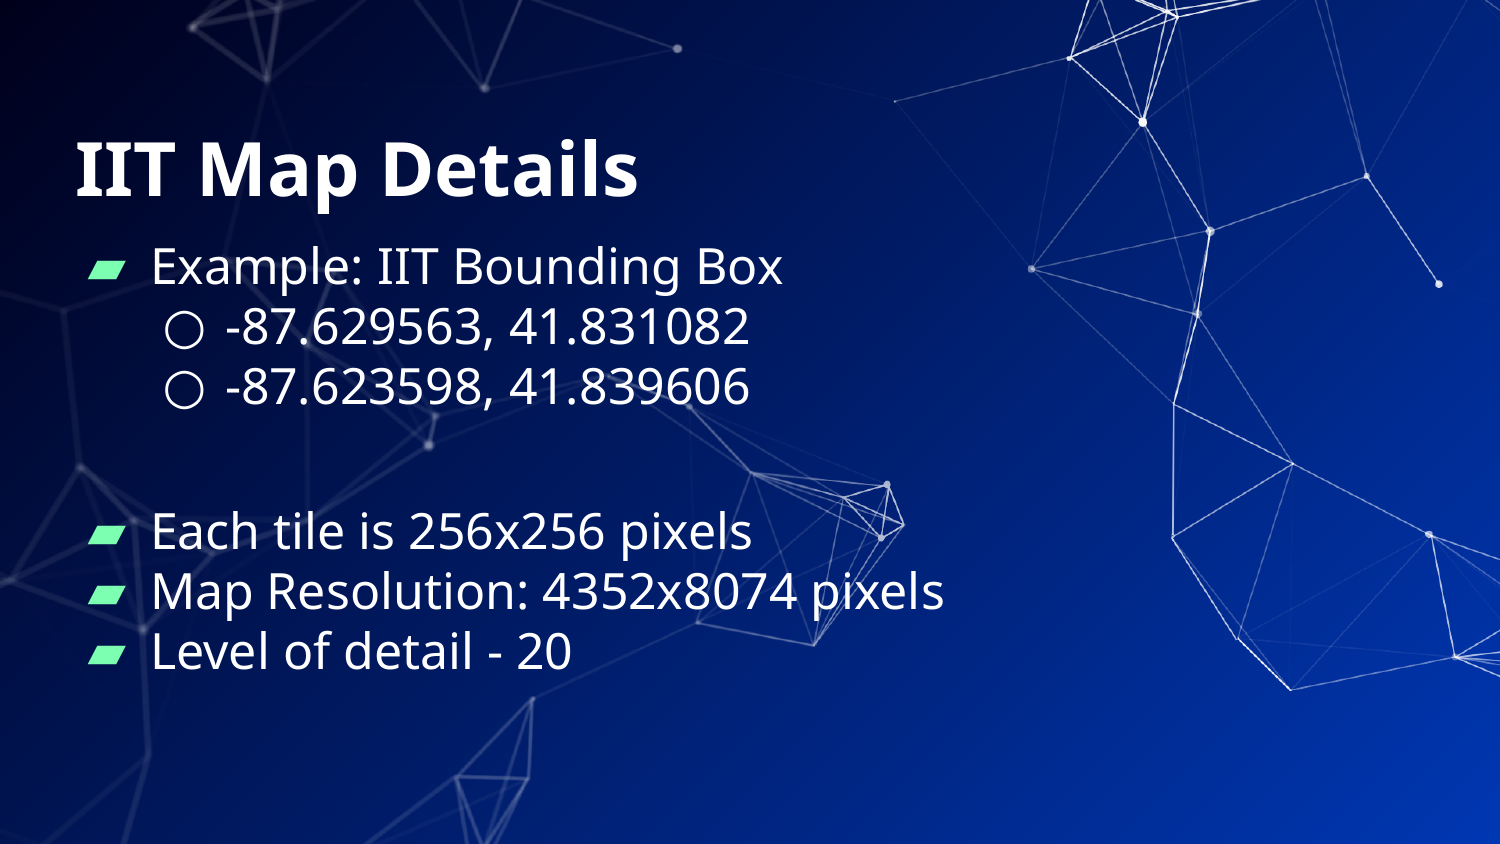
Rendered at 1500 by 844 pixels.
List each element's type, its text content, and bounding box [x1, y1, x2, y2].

list Example: IIT Bounding Box -87.629563, 41.831082 -87.623598, 41.839606 Each tile is 256x256 pixels Map Resolution: 4352x8074 pixels Level of detail - 20 [75, 234, 1064, 751]
picture [0, 0, 1500, 844]
title IIT Map Details [75, 71, 1064, 212]
